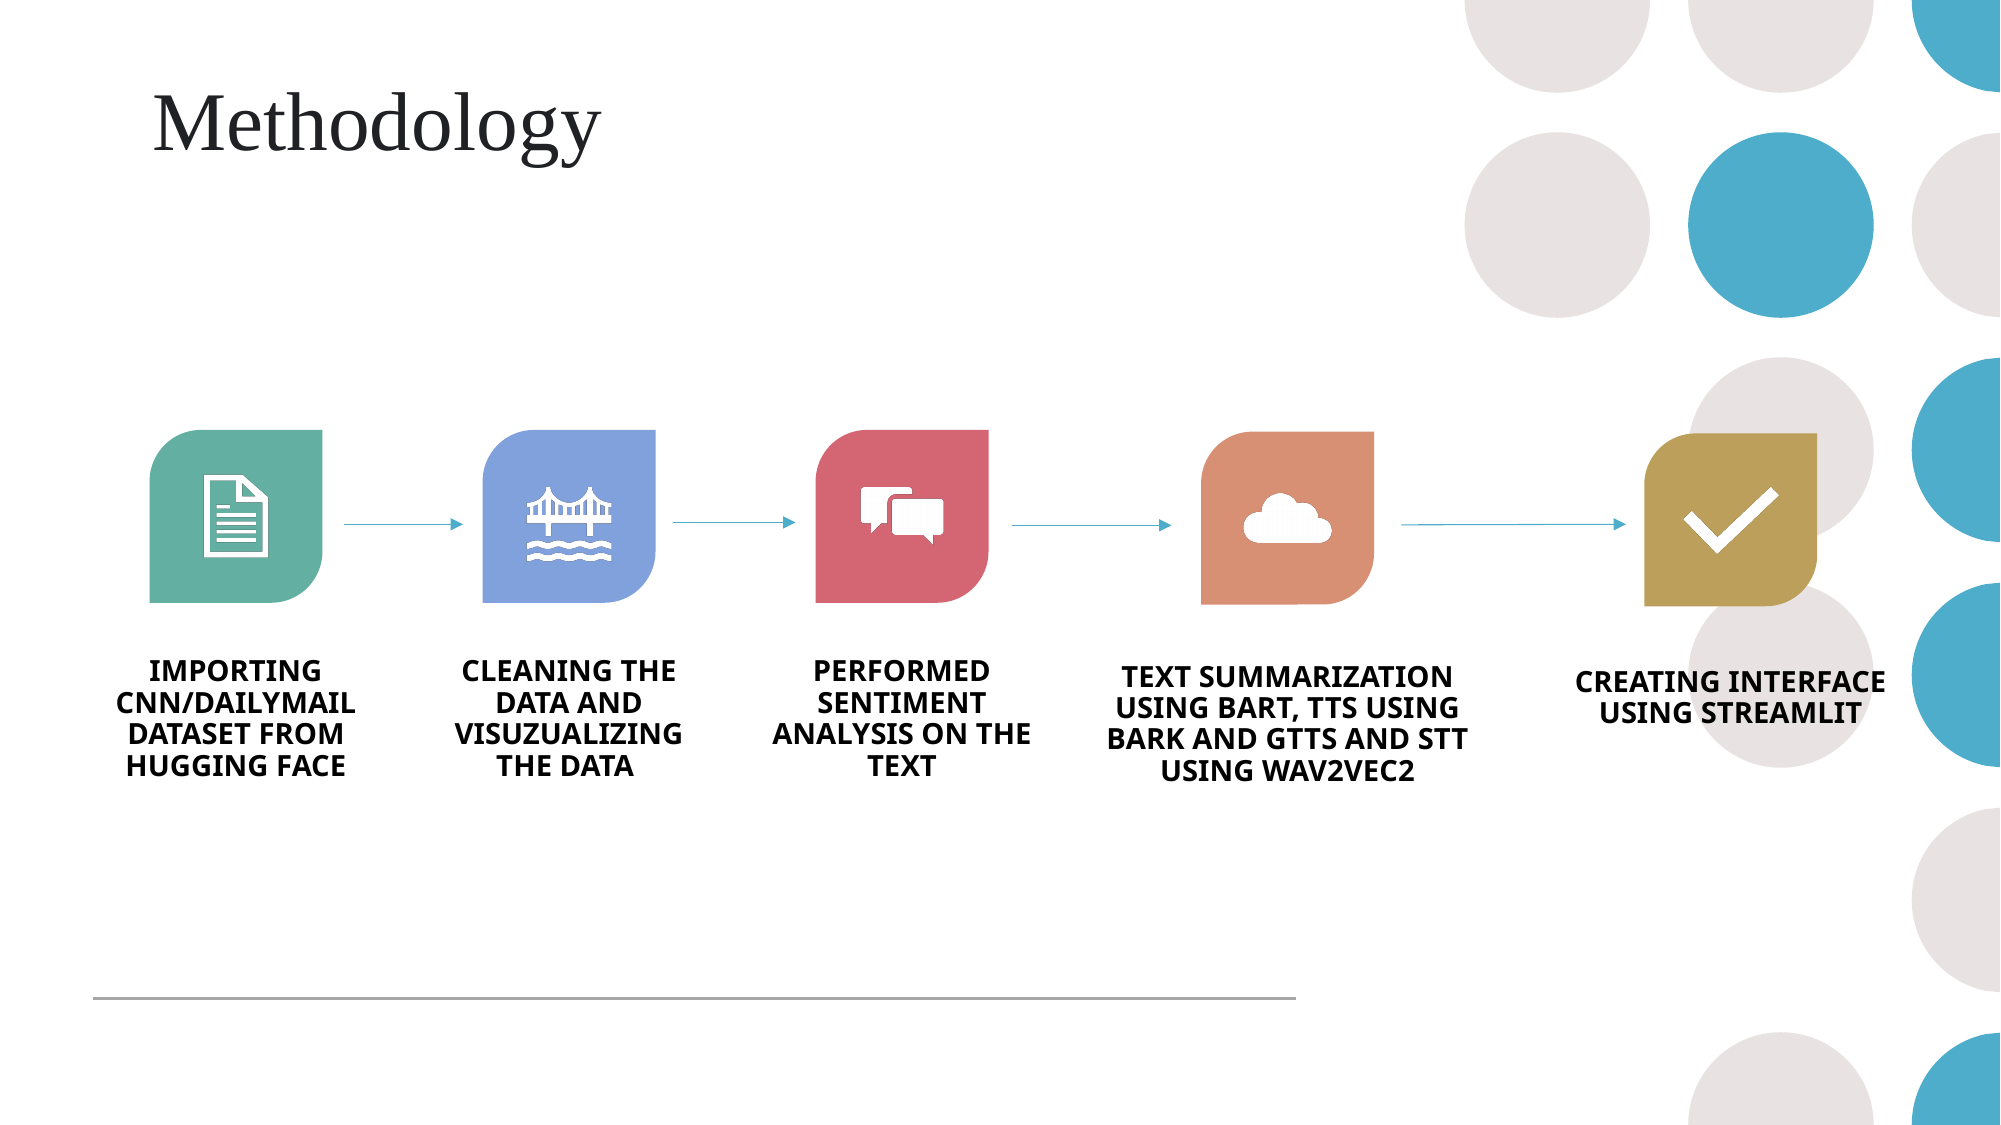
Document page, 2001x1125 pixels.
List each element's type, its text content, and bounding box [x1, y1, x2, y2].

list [93, 277, 1931, 926]
title Methodology [137, 59, 1863, 277]
